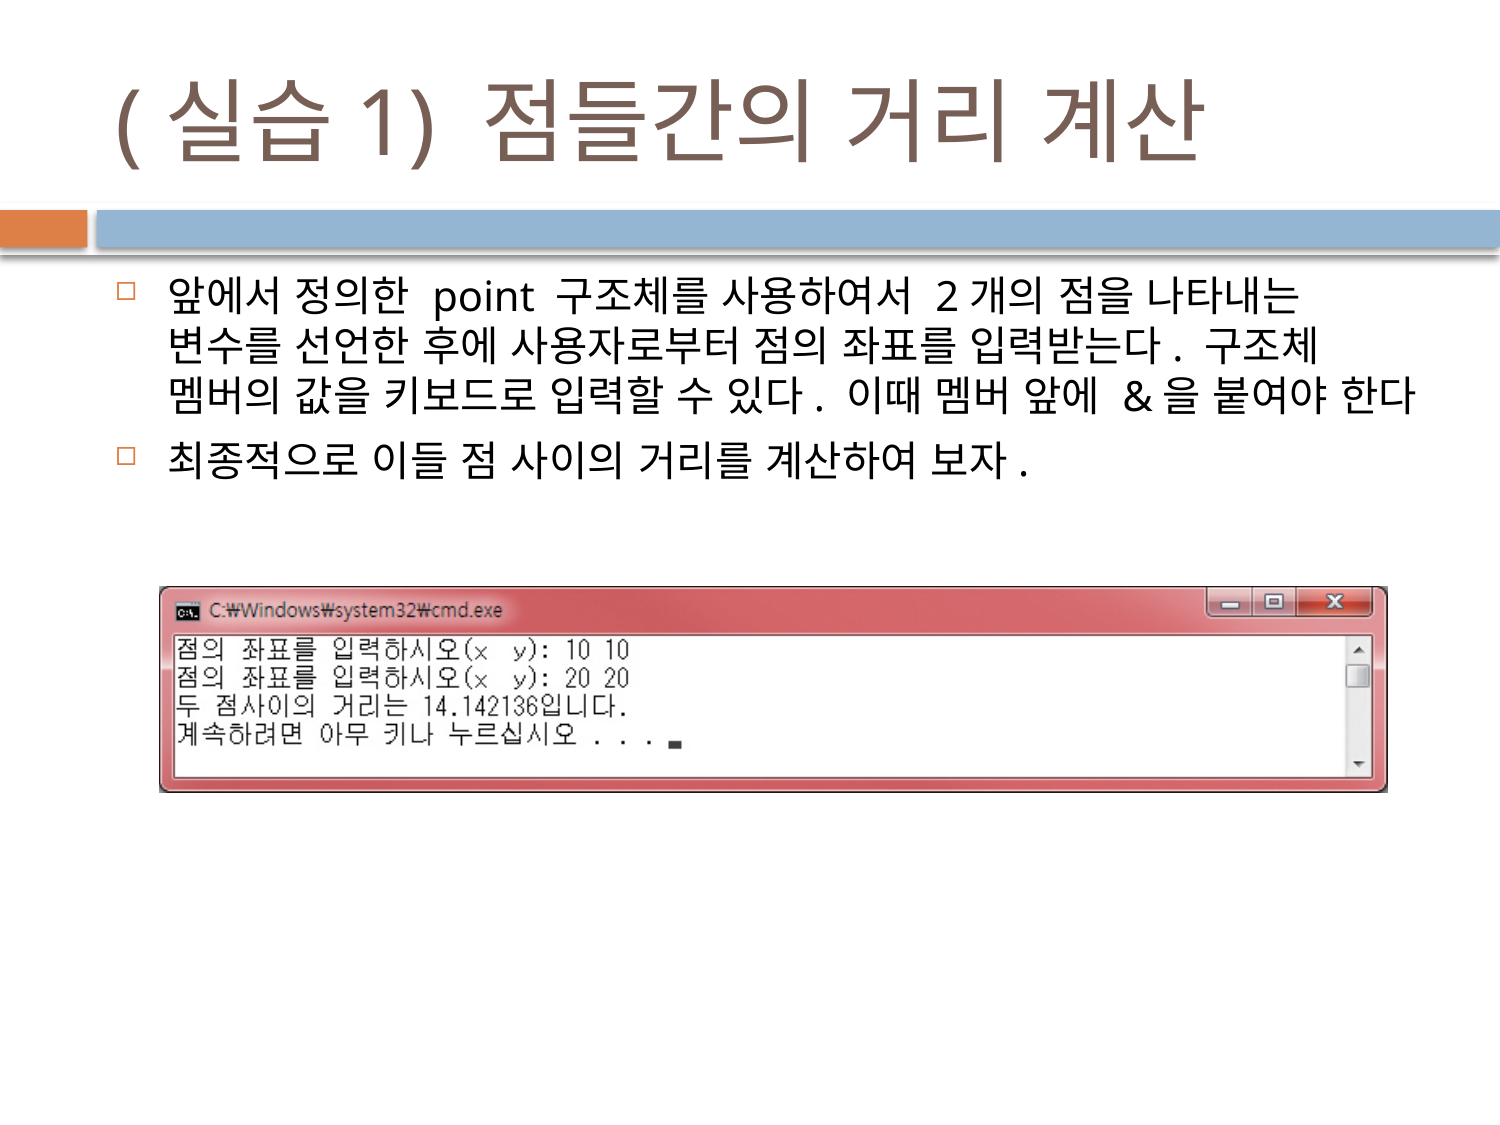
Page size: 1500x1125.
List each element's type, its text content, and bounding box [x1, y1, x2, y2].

list 앞에서 정의한 point 구조체를 사용하여서 2개의 점을 나타내는 변수를 선언한 후에 사용자로부터 점의 좌표를 입력받는다. 구조체 멤버의 값을 키보드로 입력할 수 있다. 이때 멤버 앞에 &을 붙여야 한다 최종적으로 이들 점 사이의 거리를 계산하여 보자. [100, 262, 1438, 1000]
picture [159, 585, 1389, 793]
title (실습1) 점들간의 거리 계산 [100, 37, 1438, 200]
